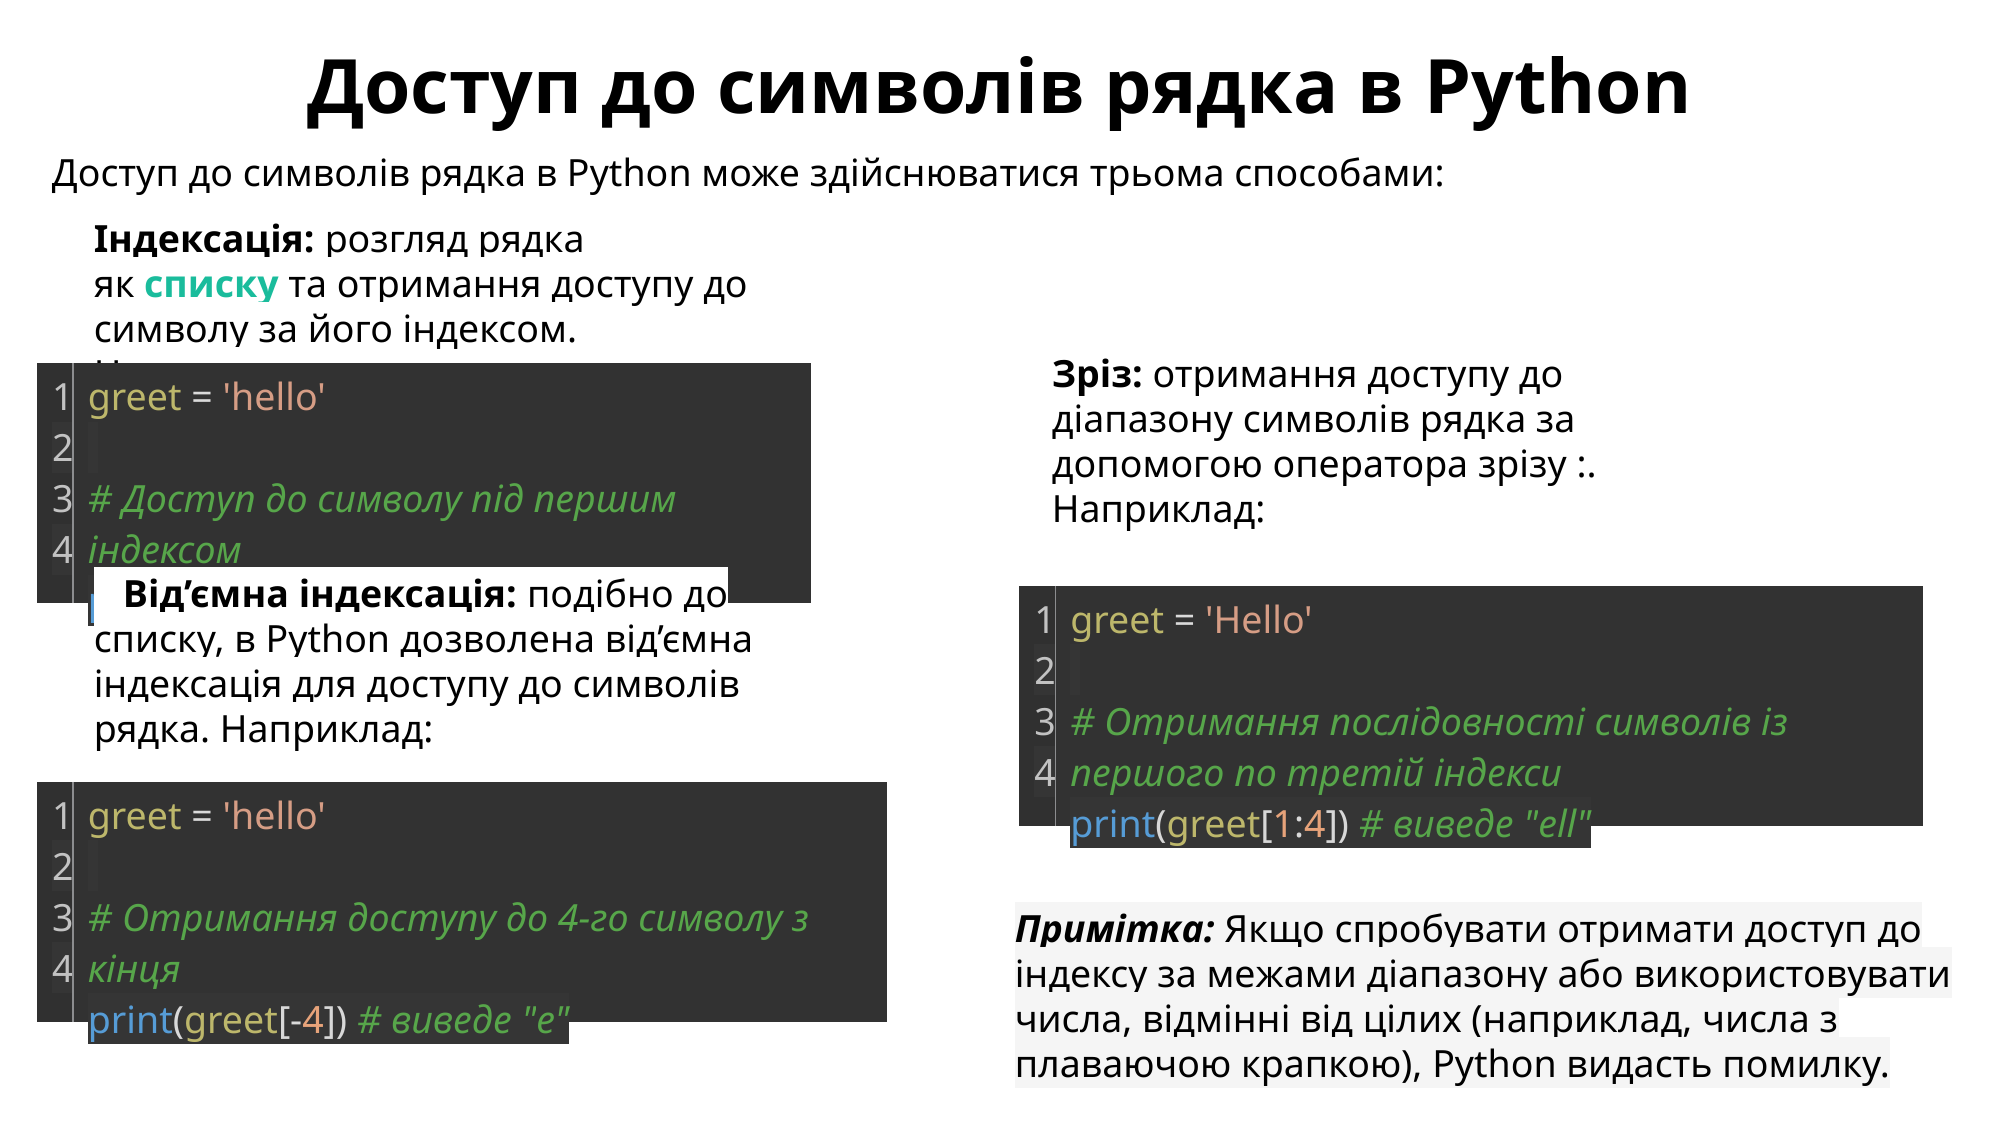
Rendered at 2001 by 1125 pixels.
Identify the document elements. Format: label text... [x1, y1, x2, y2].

table_header 1 2 3 4 [37, 363, 72, 603]
text_box Примітка: Якщо спробувати отримати доступ до індексу за межами діапазону або використовувати числа, відмінні від цілих (наприклад, числа з плаваючою крапкою), Python видасть помилку. [999, 897, 2000, 1093]
table_header 1 2 3 4 [1019, 586, 1055, 826]
text_box Від’ємна індексація: подібно до списку, в Python дозволена від’ємна індексація для доступу до символів рядка. Наприклад: [78, 562, 863, 758]
text_box Індексація: розгляд рядка як списку та отримання доступу до символу за його індексом. Наприклад: [78, 207, 810, 363]
text_box Доступ до символів рядка в Python [0, 30, 2000, 136]
table_header greet = 'Hello' # Отримання послідовності символів із першого по третій індекси print(greet[1:4]) # виведе "ell" [1056, 586, 1923, 826]
table_header greet = 'hello' # Доступ до символу під першим індексом print(greet[1]) # виведе "e" [74, 363, 811, 603]
text_box Доступ до символів рядка в Python може здійснюватися трьома способами: [37, 141, 1963, 202]
table_header 1 2 3 4 [37, 782, 72, 1022]
text_box Зріз: отримання доступу до діапазону символів рядка за допомогою оператора зрізу :. Наприклад: [1037, 342, 1652, 538]
table_header greet = 'hello' # Отримання доступу до 4-го символу з кінця print(greet[-4]) # виведе "e" [74, 782, 887, 1022]
